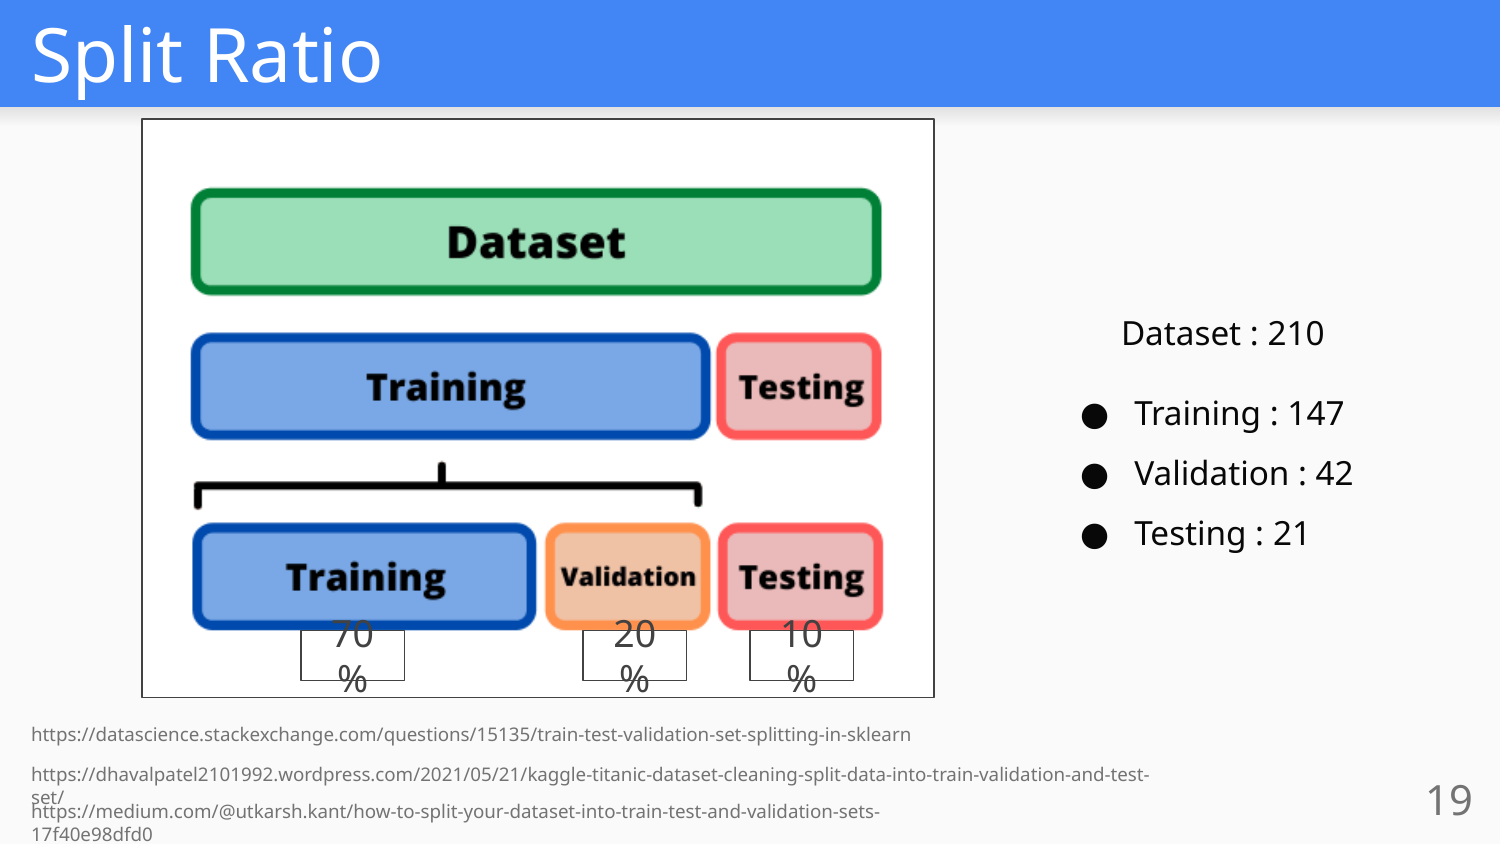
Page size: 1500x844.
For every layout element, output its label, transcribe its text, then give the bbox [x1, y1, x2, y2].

picture [142, 119, 934, 698]
text_box https://dhavalpatel2101992.wordpress.com/2021/05/21/kaggle-titanic-dataset-cleaning-split-data-into-train-validation-and-test-set/ [16, 747, 1195, 799]
text_box https://datascience.stackexchange.com/questions/15135/train-test-validation-set-splitting-in-sklearn [16, 707, 934, 758]
slide_number ‹#› [1398, 770, 1489, 835]
text_box Dataset : 210 Training : 147 Validation : 42 Testing : 21 [1044, 267, 1411, 577]
title Split Ratio [16, 2, 1464, 102]
text_box https://medium.com/@utkarsh.kant/how-to-split-your-dataset-into-train-test-and-validation-sets-17f40e98dfd0 [16, 784, 1004, 835]
